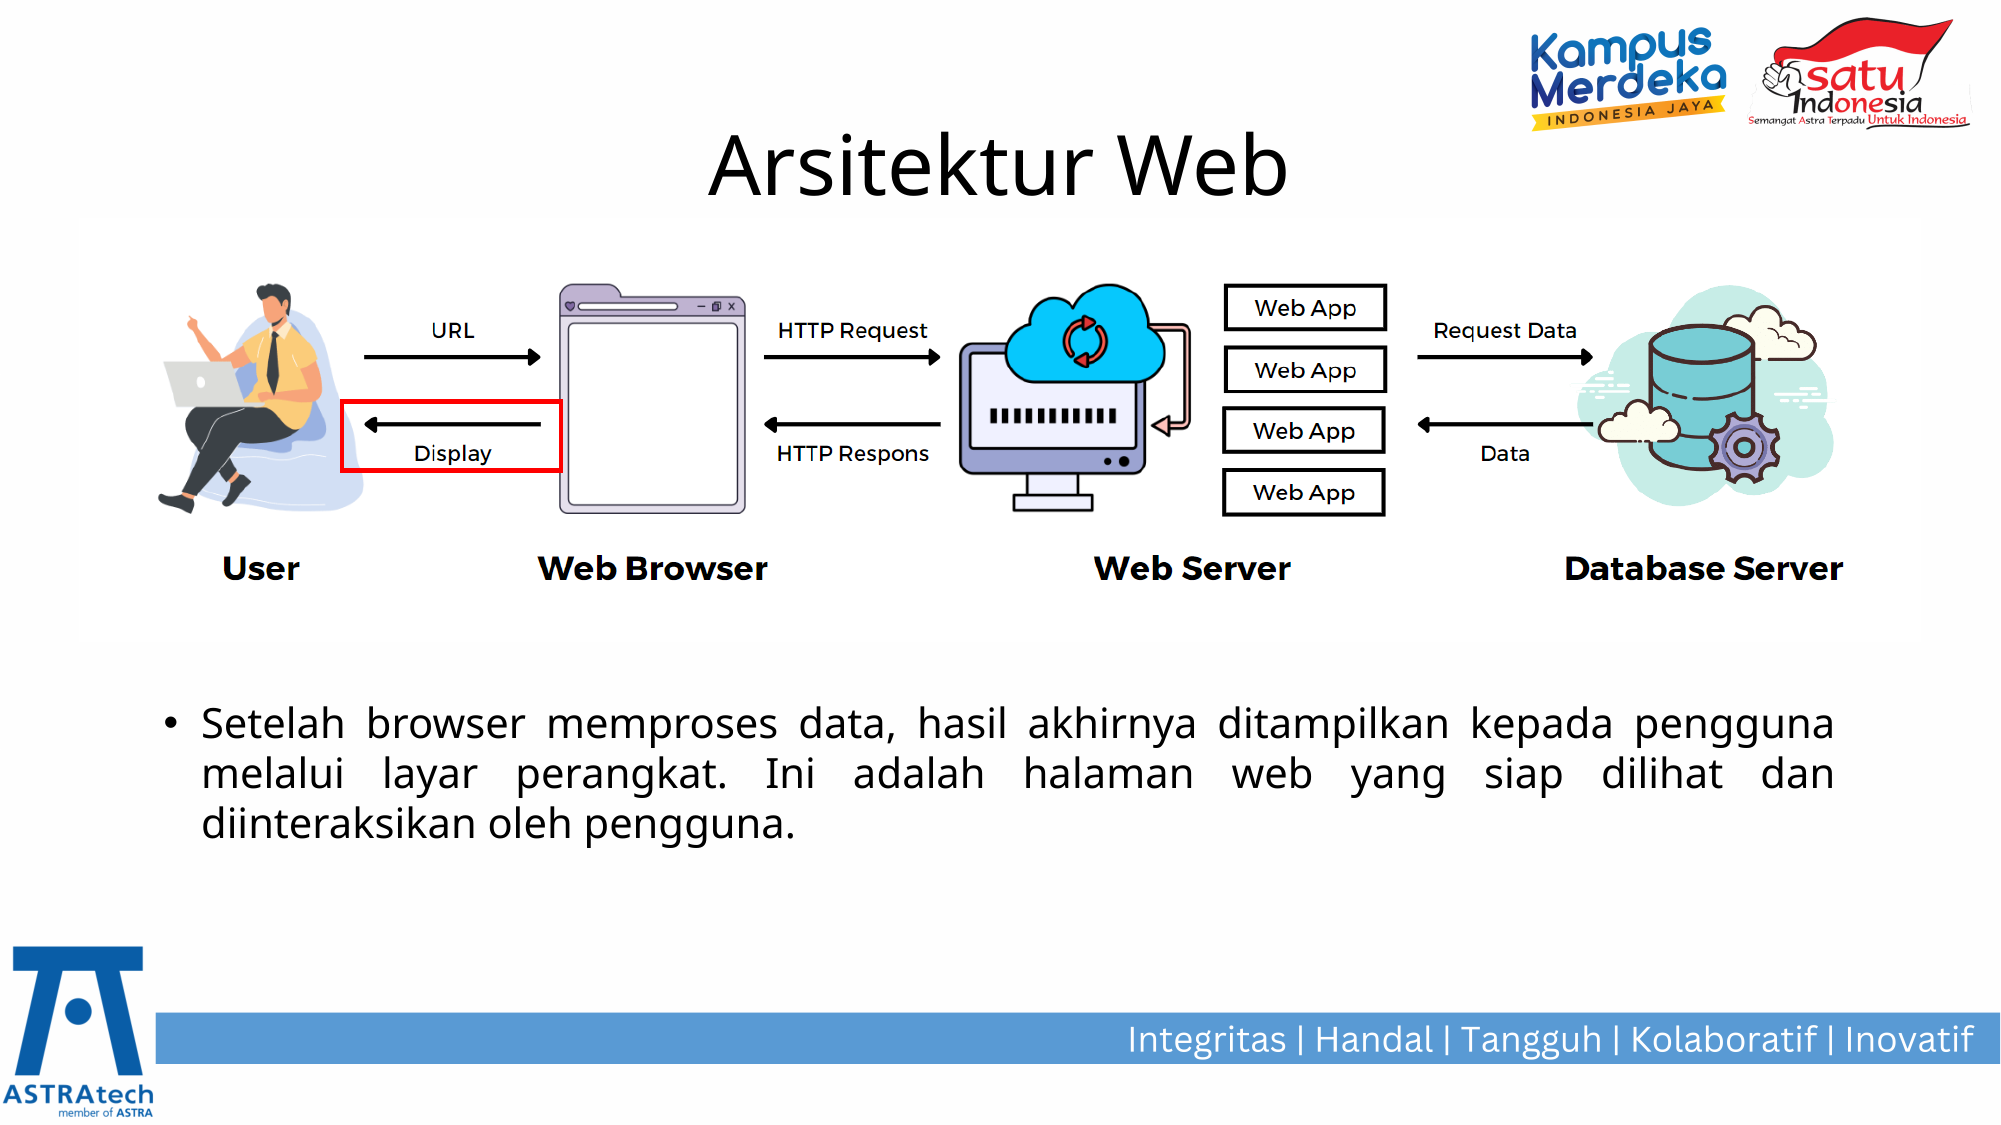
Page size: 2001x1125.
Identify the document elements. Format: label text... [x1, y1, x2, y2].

list Setelah browser memproses data, hasil akhirnya ditampilkan kepada pengguna melalui layar perangkat. Ini adalah halaman web yang siap dilihat dan diinteraksikan oleh pengguna. [148, 689, 1852, 858]
picture [0, 0, 2001, 1125]
title Arsitektur Web [137, 59, 1863, 218]
